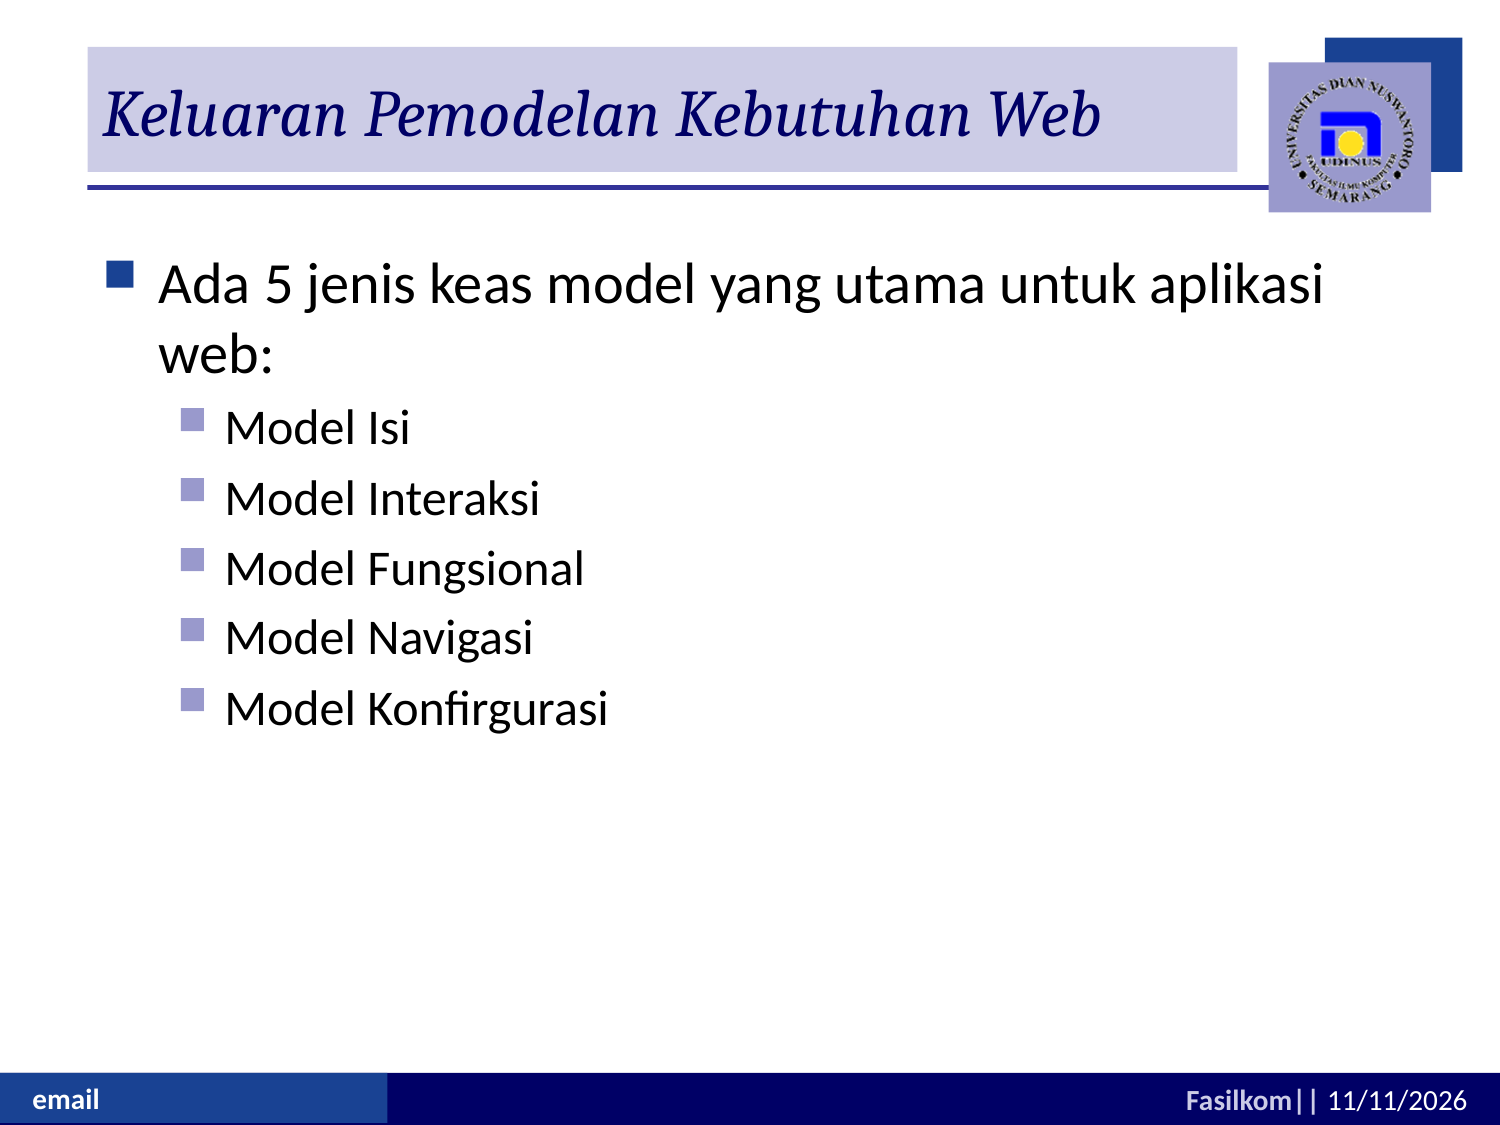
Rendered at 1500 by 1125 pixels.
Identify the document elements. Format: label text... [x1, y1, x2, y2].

picture [1273, 62, 1427, 216]
list Ada 5 jenis keas model yang utama untuk aplikasi web: Model Isi Model Interaksi Model Fungsional Model Navigasi Model Konfirgurasi [87, 237, 1426, 1013]
title Keluaran Pemodelan Kebutuhan Web [87, 46, 1238, 173]
